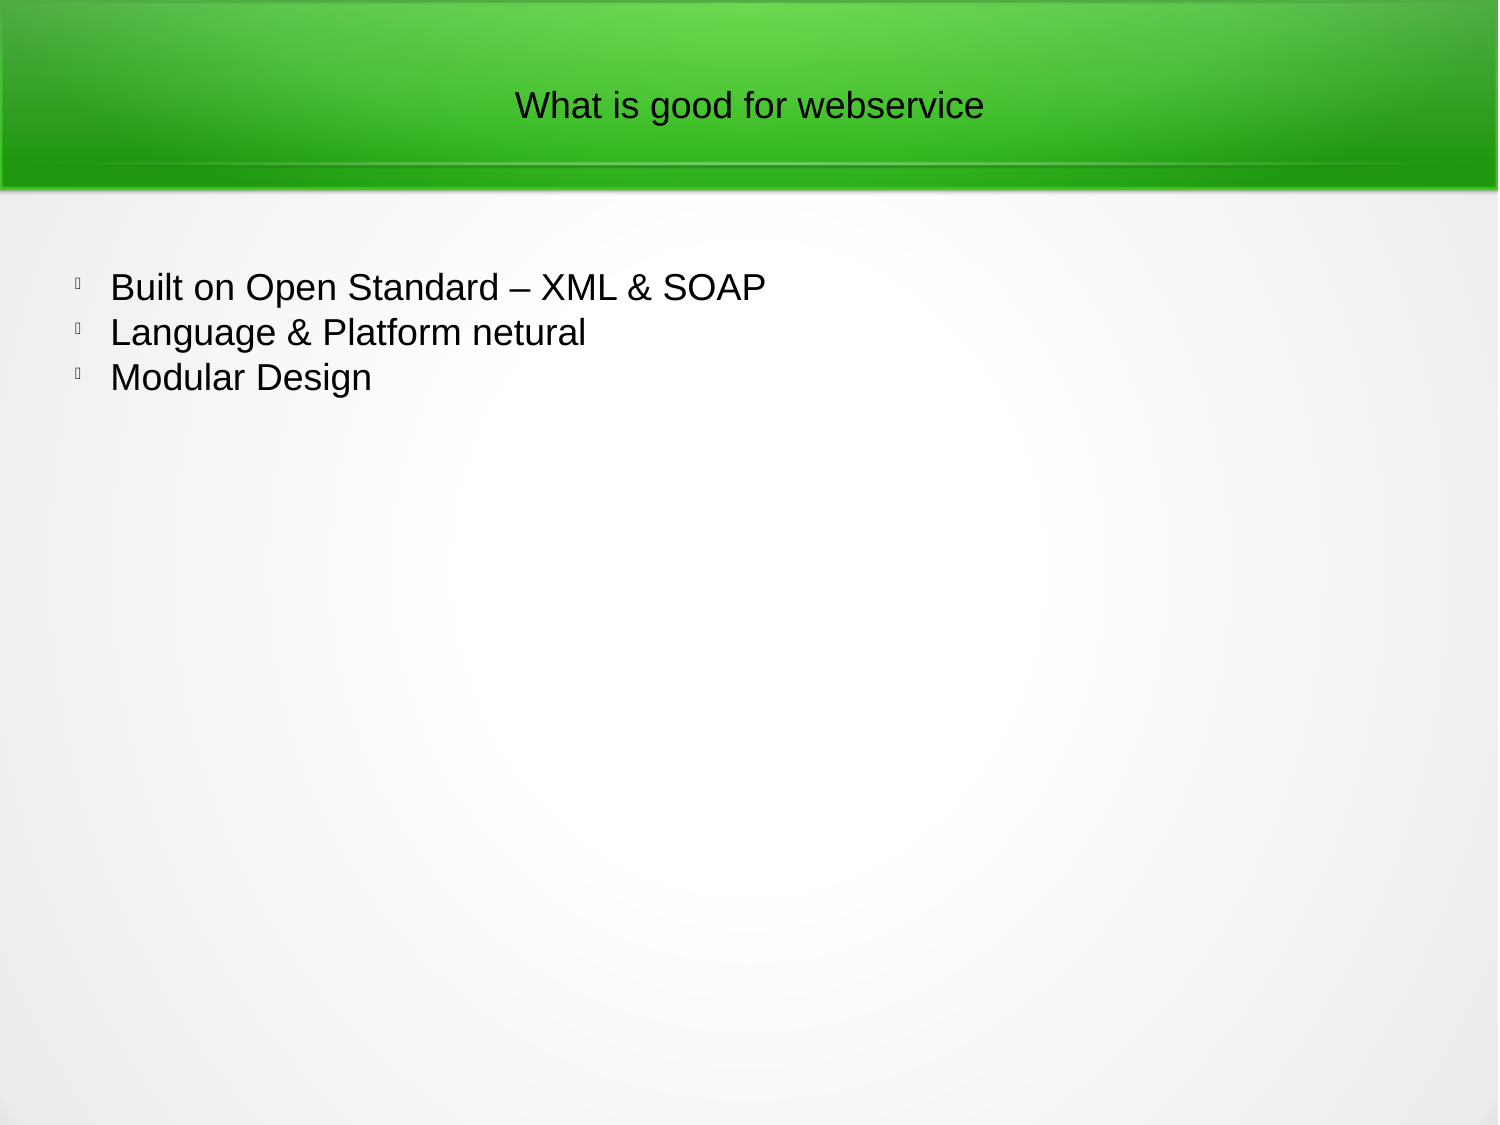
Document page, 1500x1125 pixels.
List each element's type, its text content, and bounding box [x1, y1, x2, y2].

text_box Built on Open Standard – XML & SOAP Language & Platform netural Modular Design [75, 263, 1395, 916]
text_box What is good for webservice [74, 44, 1425, 163]
